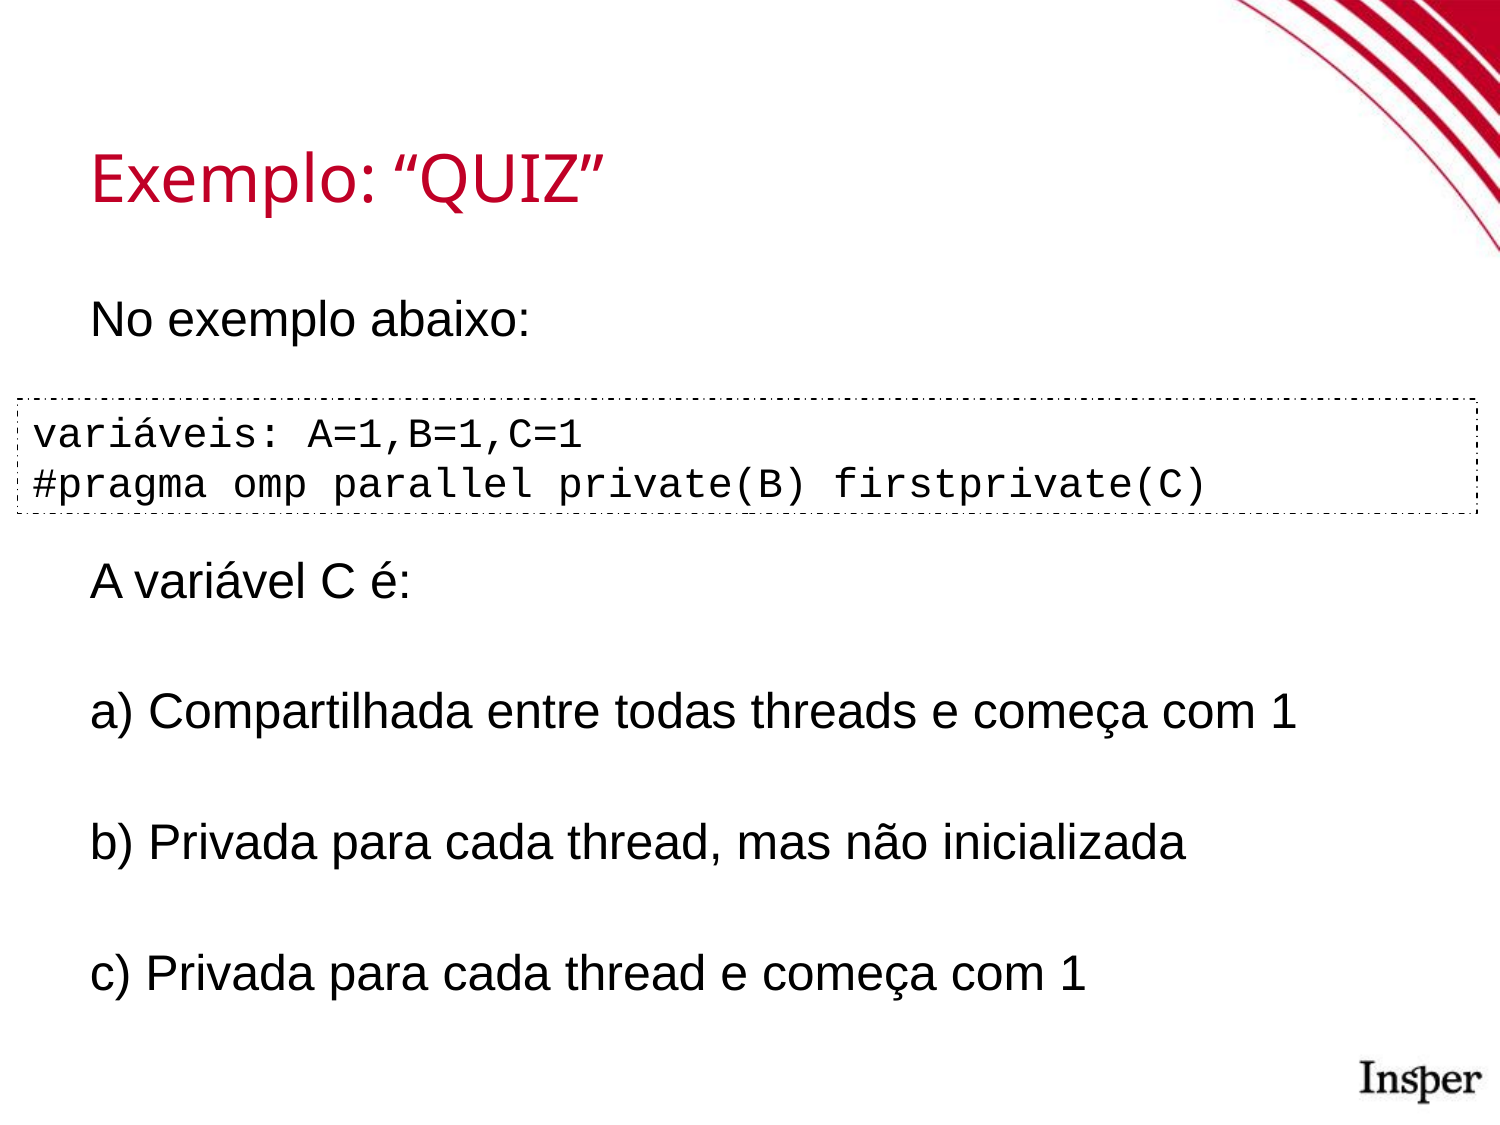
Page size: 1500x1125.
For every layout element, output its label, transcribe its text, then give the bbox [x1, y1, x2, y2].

text_box Exemplo: “QUIZ” No exemplo abaixo: A variável C é: Compartilhada entre todas threads e começa com 1 Privada para cada thread, mas não inicializada Privada para cada thread e começa com 1 [75, 128, 1425, 230]
text_box variáveis: A=1,B=1,C=1 #pragma omp parallel private(B) firstprivate(C) [17, 398, 1478, 514]
picture [0, 0, 1500, 1125]
